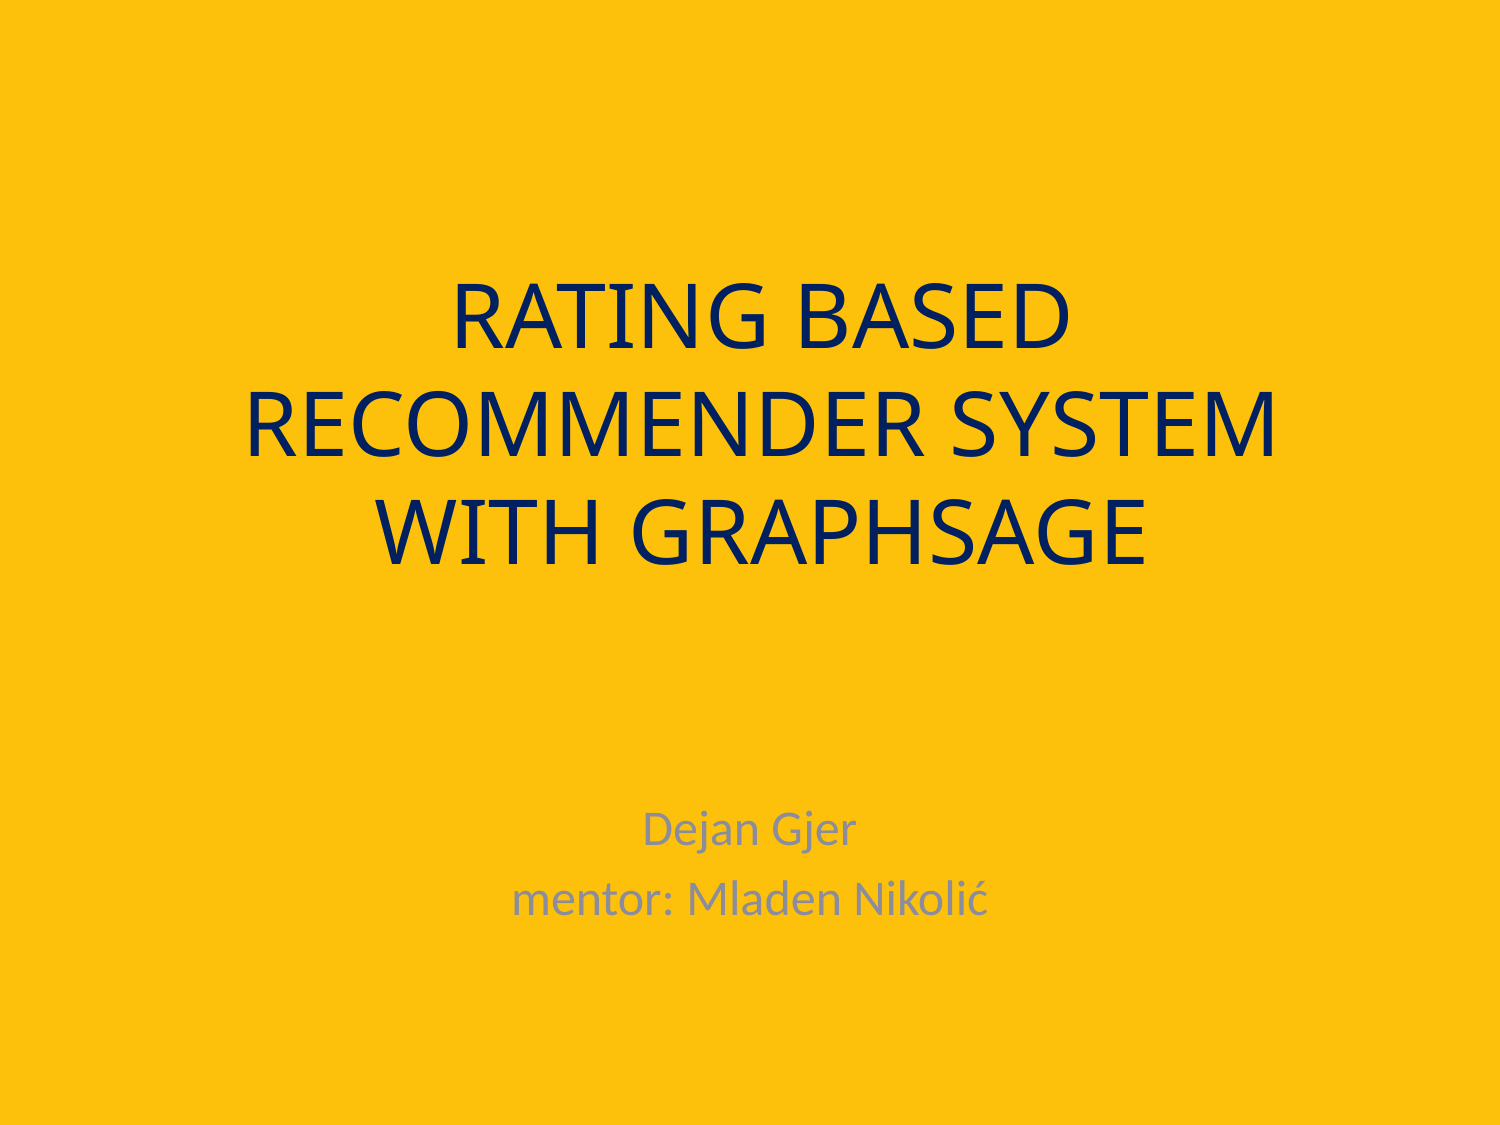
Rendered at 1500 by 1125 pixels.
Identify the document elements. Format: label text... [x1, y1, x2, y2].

title RATING BASED RECOMMENDER SYSTEM WITH GRAPHSAGE [112, 249, 1413, 591]
subtitle Dejan Gjer mentor: Mladen Nikolić [225, 787, 1275, 1075]
